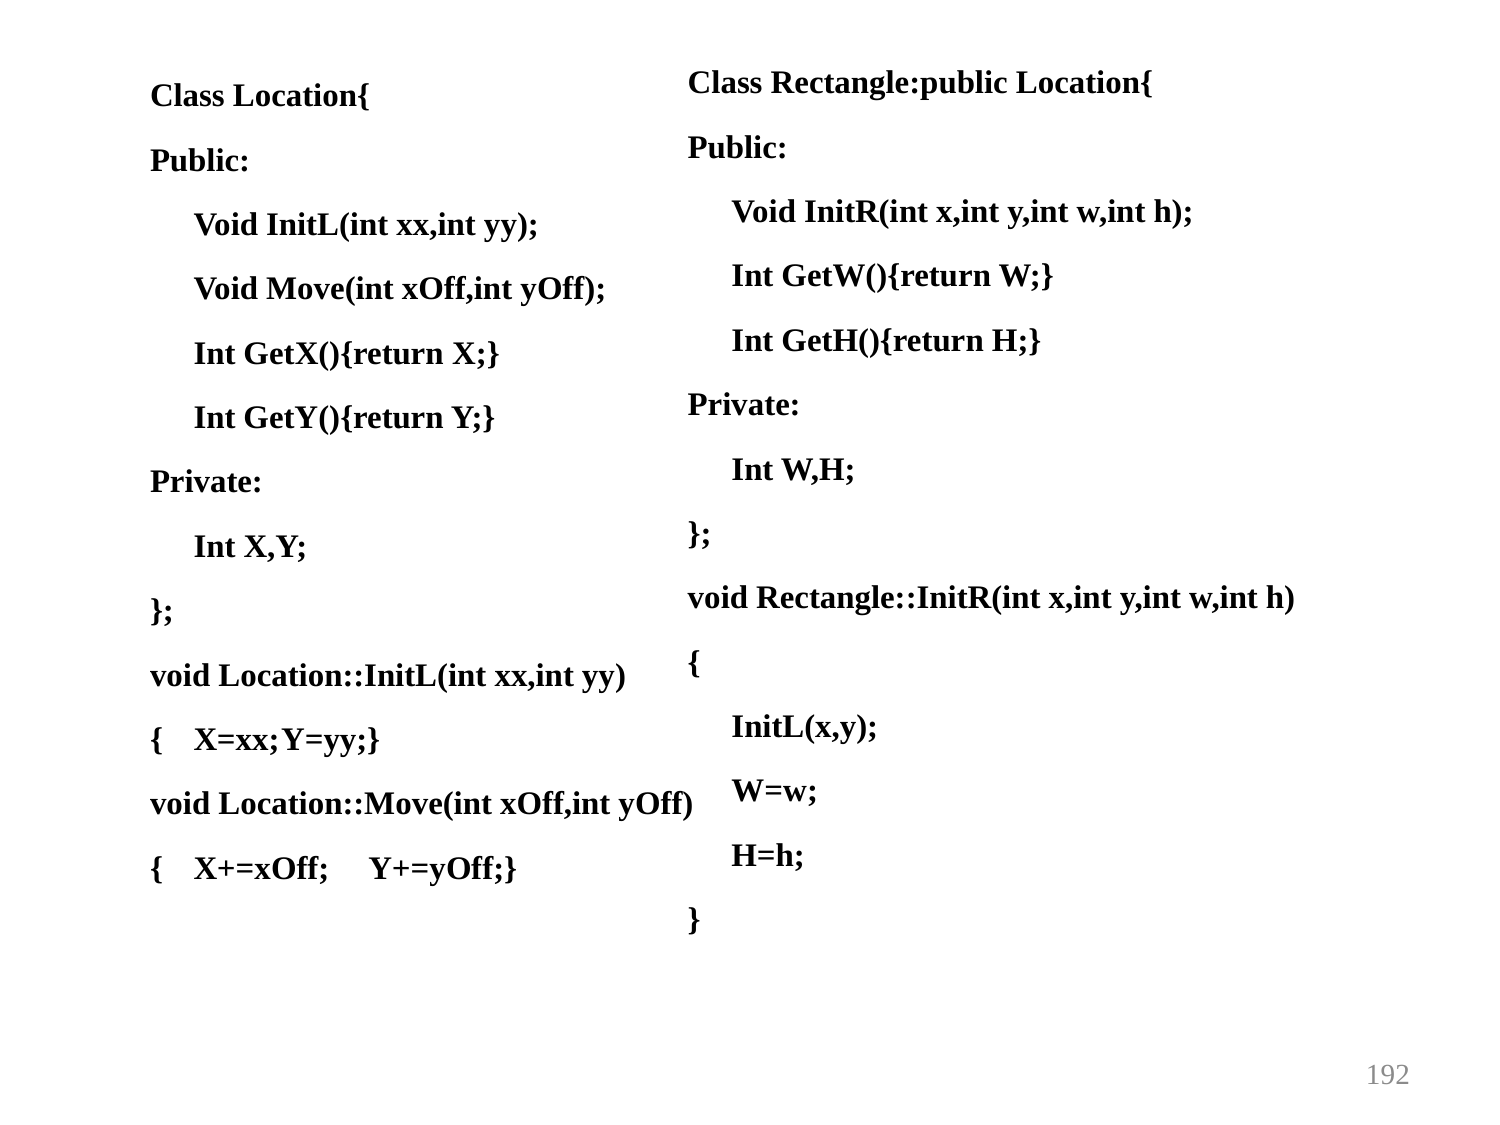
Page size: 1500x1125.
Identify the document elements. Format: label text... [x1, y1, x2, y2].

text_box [149, 61, 1376, 1125]
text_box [687, 49, 1500, 1016]
slide_number 192 [1379, 1042, 1425, 1103]
